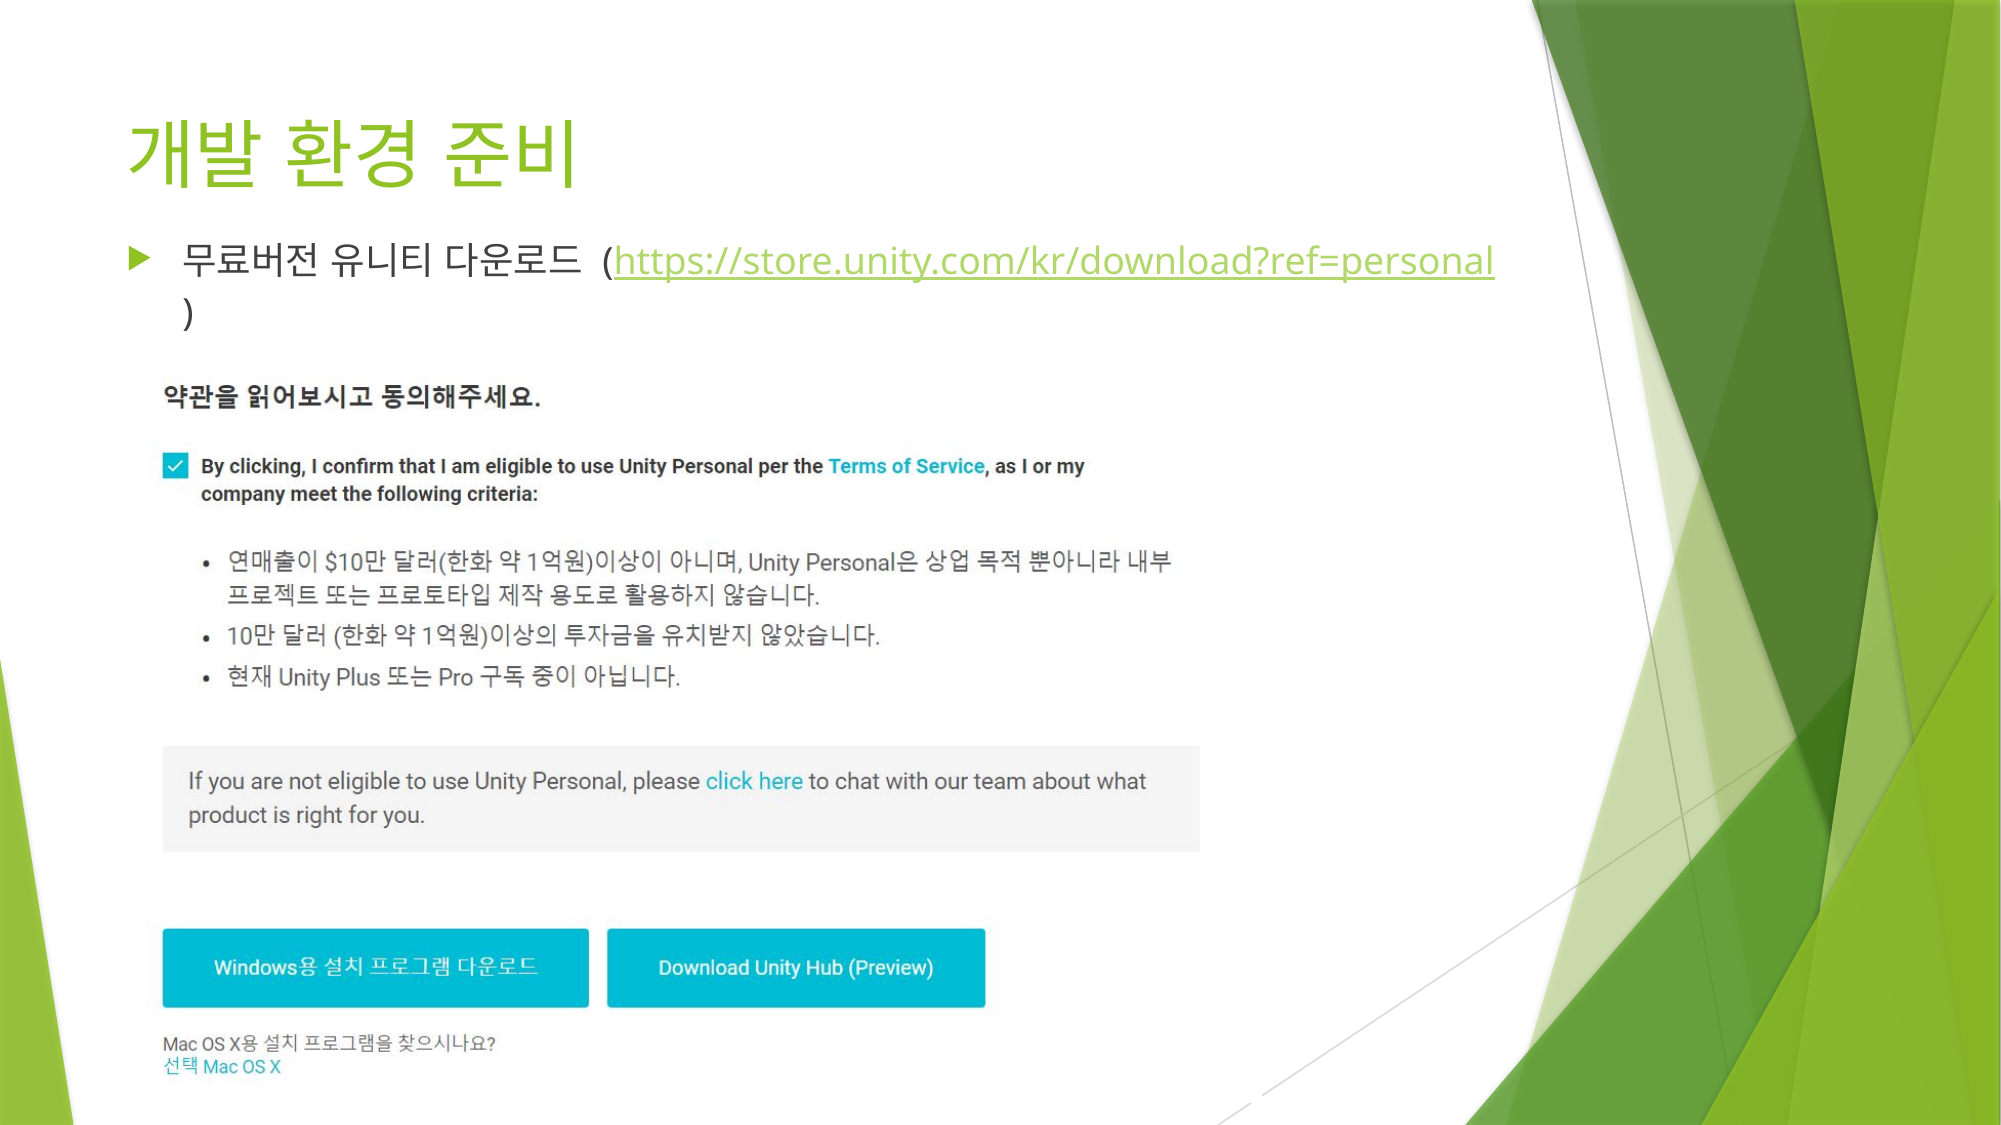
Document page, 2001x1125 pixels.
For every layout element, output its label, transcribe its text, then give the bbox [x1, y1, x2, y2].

title 개발 환경 준비 [111, 99, 1522, 229]
list 무료버전 유니티 다운로드 (https://store.unity.com/kr/download?ref=personal) [111, 229, 1522, 866]
picture [130, 344, 1263, 1103]
